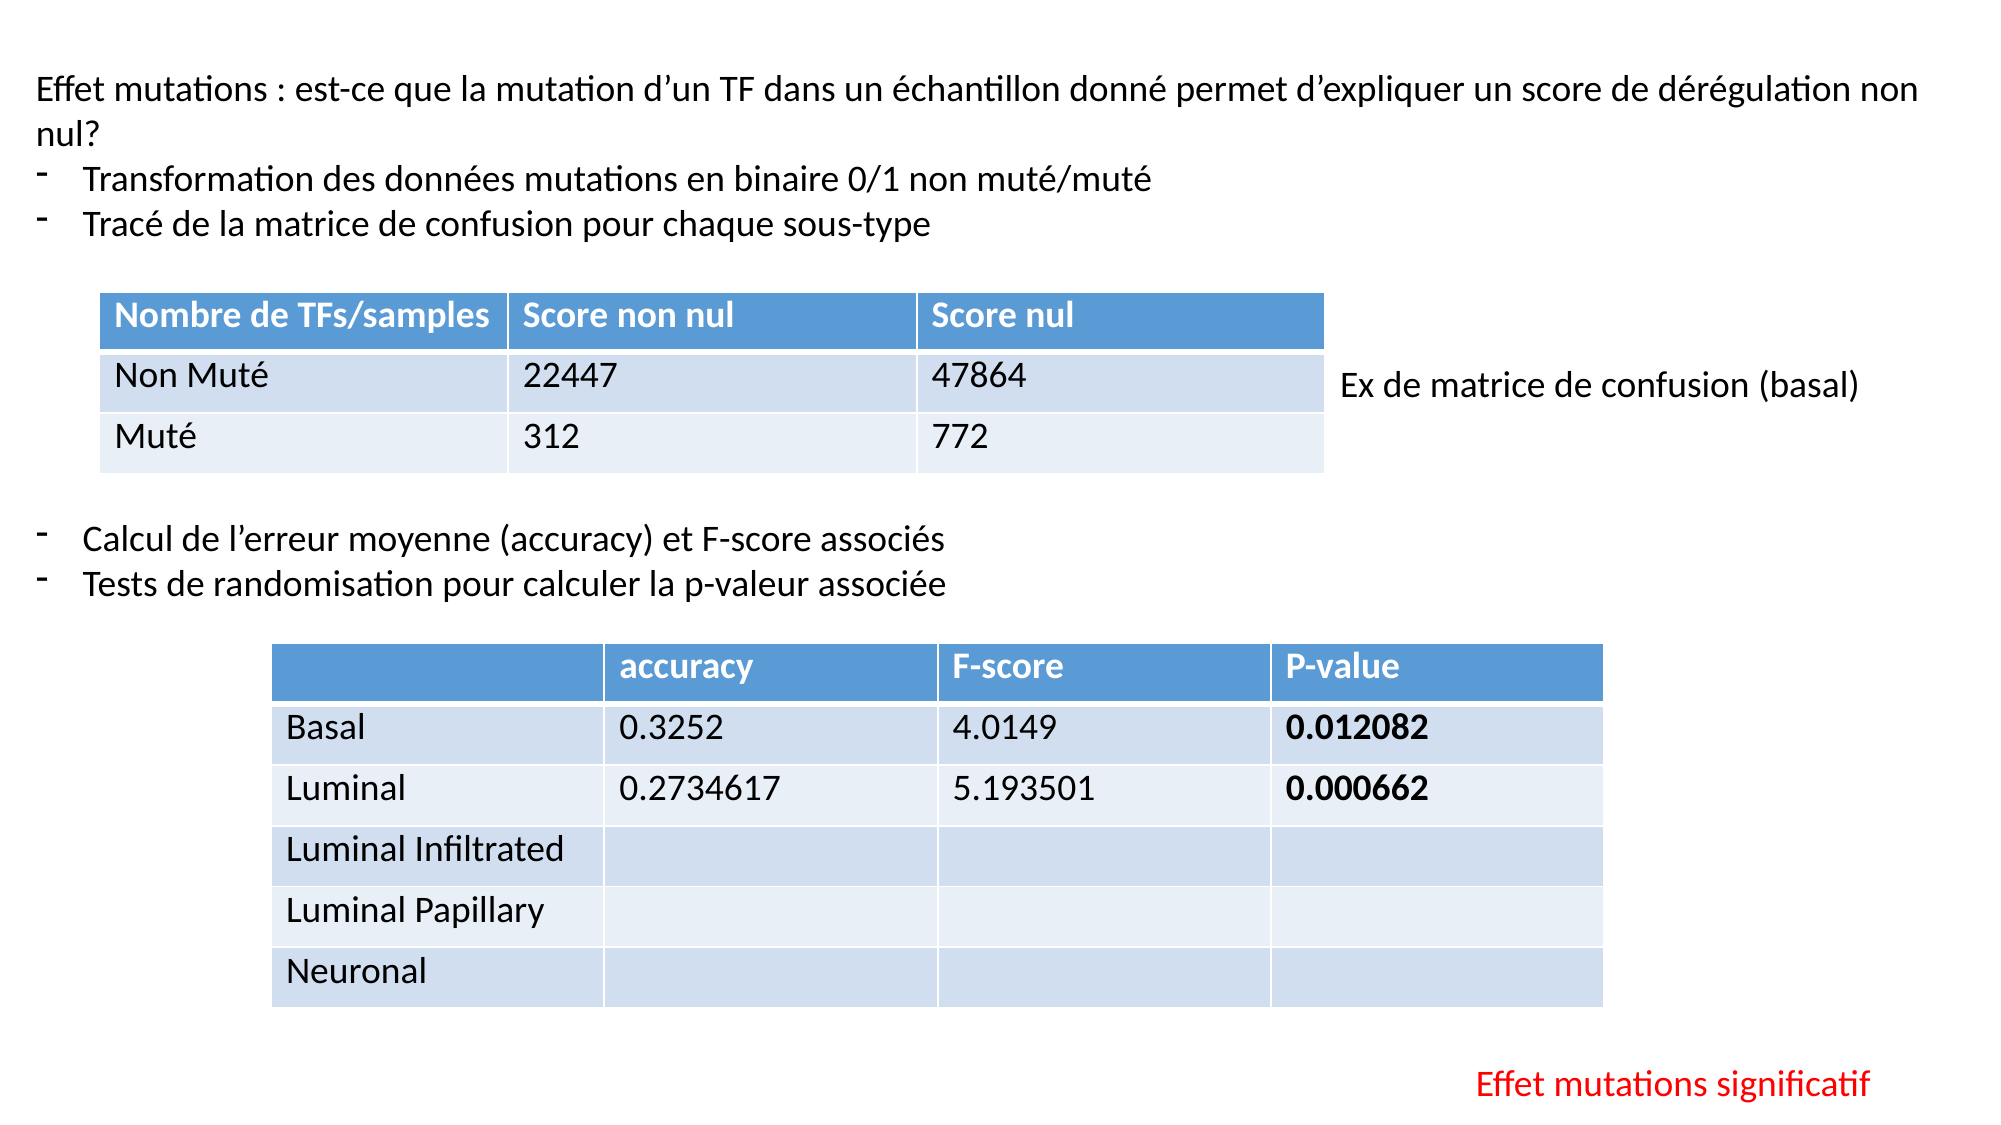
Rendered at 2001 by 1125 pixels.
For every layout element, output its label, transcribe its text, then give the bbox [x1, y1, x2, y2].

text_box Effet mutations significatif [1461, 1051, 2000, 1112]
table_cell Basal [272, 707, 603, 764]
table_cell 4.0149 [939, 707, 1270, 764]
table_cell Luminal Infiltrated [272, 827, 603, 886]
table_cell 772 [918, 414, 1324, 473]
table_cell 5.193501 [939, 766, 1270, 825]
table_cell Non Muté [100, 355, 507, 412]
table_cell 0.3252 [605, 707, 937, 764]
table_cell [605, 948, 937, 1007]
table_cell [1272, 827, 1603, 886]
text_box Ex de matrice de confusion (basal) [1325, 352, 1969, 412]
table_cell [1272, 948, 1603, 1007]
text_box Effet mutations : est-ce que la mutation d’un TF dans un échantillon donné permet d’expliquer un score de dérégulation non nul? Transformation des données mutations en binaire 0/1 non muté/muté Tracé de la matrice de confusion pour chaque sous-type Calcul de l’erreur moyenne (accuracy) et F-score associés Tests de randomisation pour calculer la p-valeur associée [21, 56, 1962, 702]
table_cell [939, 827, 1270, 886]
table_cell 0.000662 [1272, 766, 1603, 825]
table_header Score non nul [509, 293, 916, 349]
table_cell 0.012082 [1272, 707, 1603, 764]
table_cell Luminal Papillary [272, 887, 603, 946]
table_header P-value [1272, 644, 1603, 701]
table_header F-score [939, 644, 1270, 701]
table_cell 22447 [509, 355, 916, 412]
table_header [272, 644, 603, 701]
table_cell [939, 887, 1270, 946]
table_cell Luminal [272, 766, 603, 825]
table_cell 47864 [918, 355, 1324, 412]
table_cell [605, 887, 937, 946]
table_cell 312 [509, 414, 916, 473]
table_cell [605, 827, 937, 886]
table_header accuracy [605, 644, 937, 701]
table_header Score nul [918, 293, 1324, 349]
table_cell [1272, 887, 1603, 946]
table_cell Muté [100, 414, 507, 473]
table_cell Neuronal [272, 948, 603, 1007]
table_header Nombre de TFs/samples [100, 293, 507, 349]
table_cell 0.2734617 [605, 766, 937, 825]
table_cell [939, 948, 1270, 1007]
